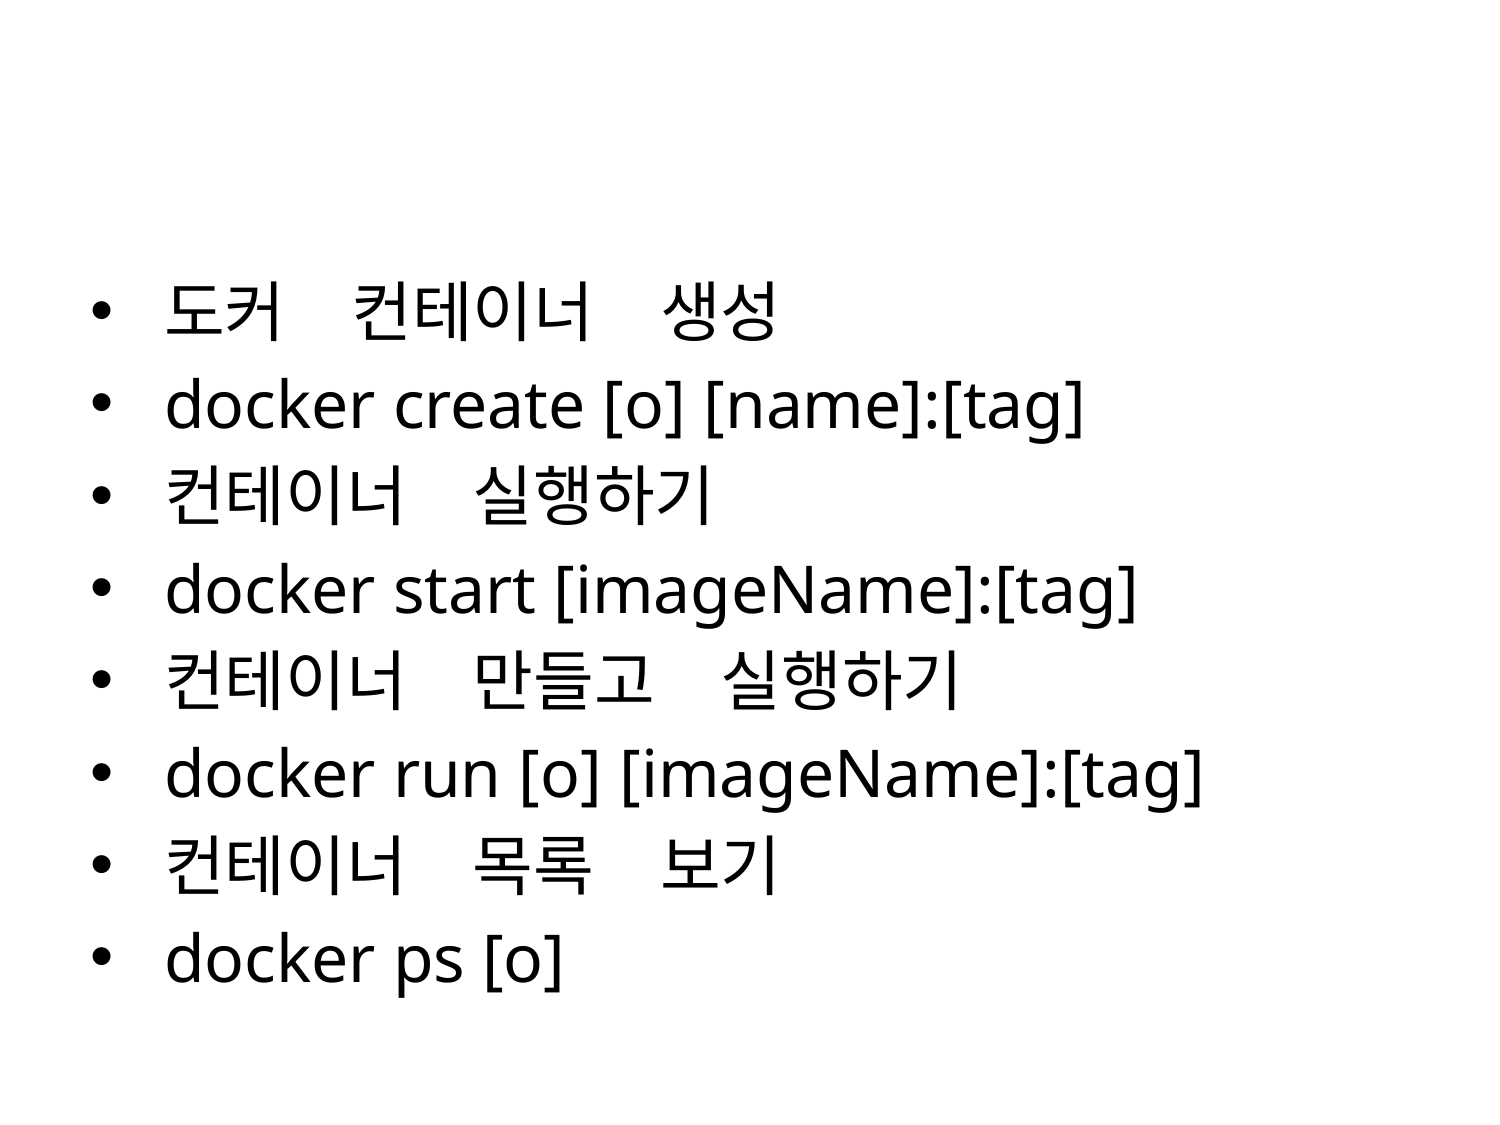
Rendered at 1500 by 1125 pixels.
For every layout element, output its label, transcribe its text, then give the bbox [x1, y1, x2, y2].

list 도커 컨테이너 생성 docker create [o] [name]:[tag] 컨테이너 실행하기 docker start [imageName]:[tag] 컨테이너 만들고 실행하기 docker run [o] [imageName]:[tag] 컨테이너 목록 보기 docker ps [o] [75, 262, 1425, 1005]
